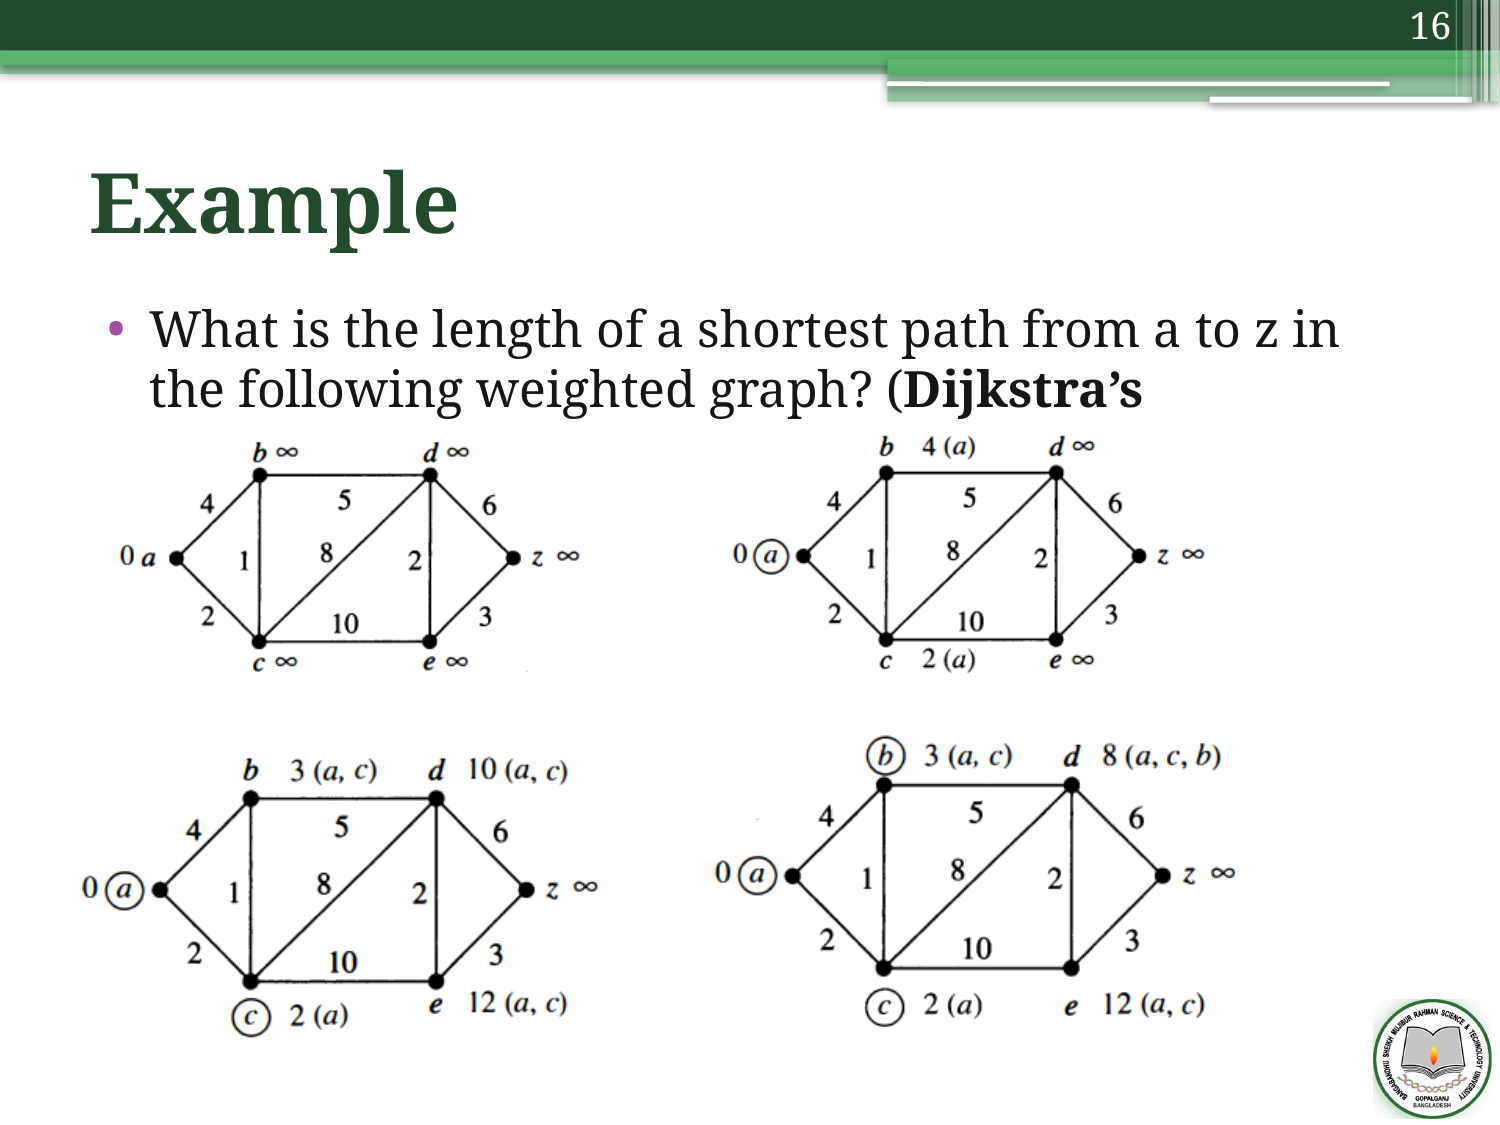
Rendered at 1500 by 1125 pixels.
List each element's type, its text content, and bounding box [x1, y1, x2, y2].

picture [104, 424, 588, 693]
picture [726, 422, 1213, 686]
picture [1373, 999, 1492, 1119]
slide_number 16 [1341, 0, 1466, 61]
list What is the length of a shortest path from a to z in the following weighted graph? (Dijkstra’s Algorithm) [75, 289, 1425, 1000]
title Example [75, 112, 1425, 288]
picture [74, 740, 613, 1051]
picture [687, 730, 1285, 1038]
